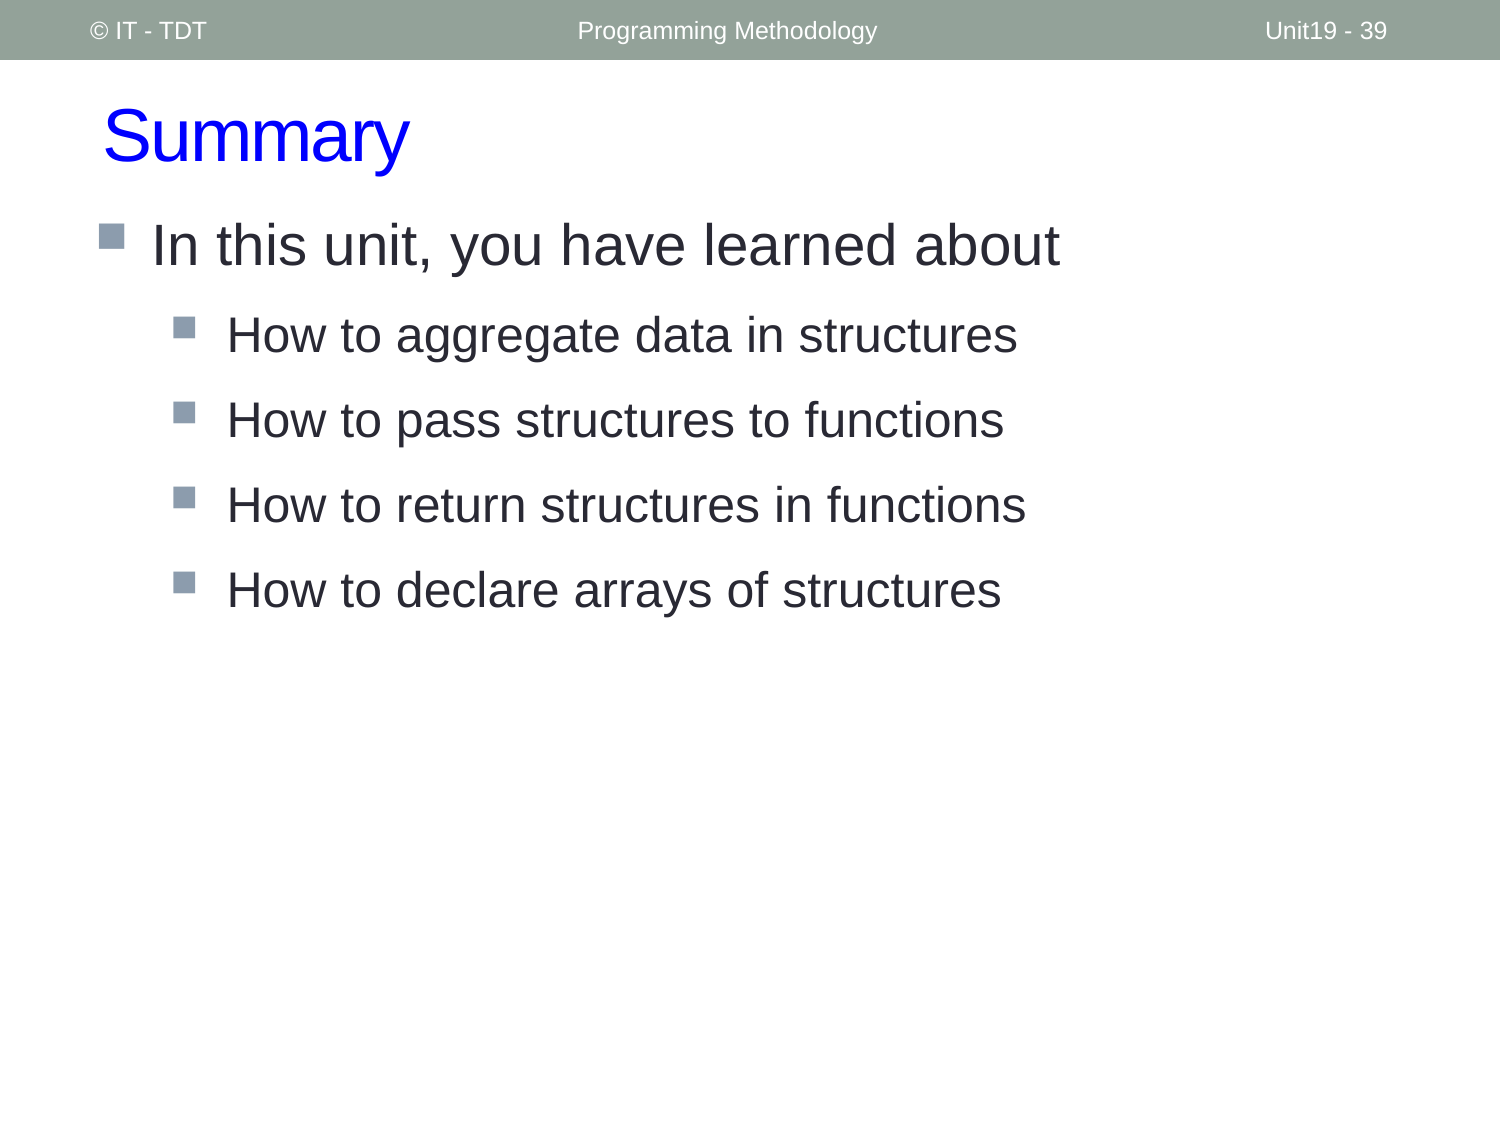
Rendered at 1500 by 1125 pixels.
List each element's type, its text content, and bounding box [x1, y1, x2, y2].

text_box In this unit, you have learned about How to aggregate data in structures How to pass structures to functions How to return structures in functions How to declare arrays of structures [80, 200, 1414, 1050]
slide_number © IT - TDT [75, 3, 550, 57]
footer Programming Methodology [562, 3, 1238, 57]
title Summary [87, 62, 1463, 200]
slide_number Unit19 - 39 [1250, 3, 1425, 57]
